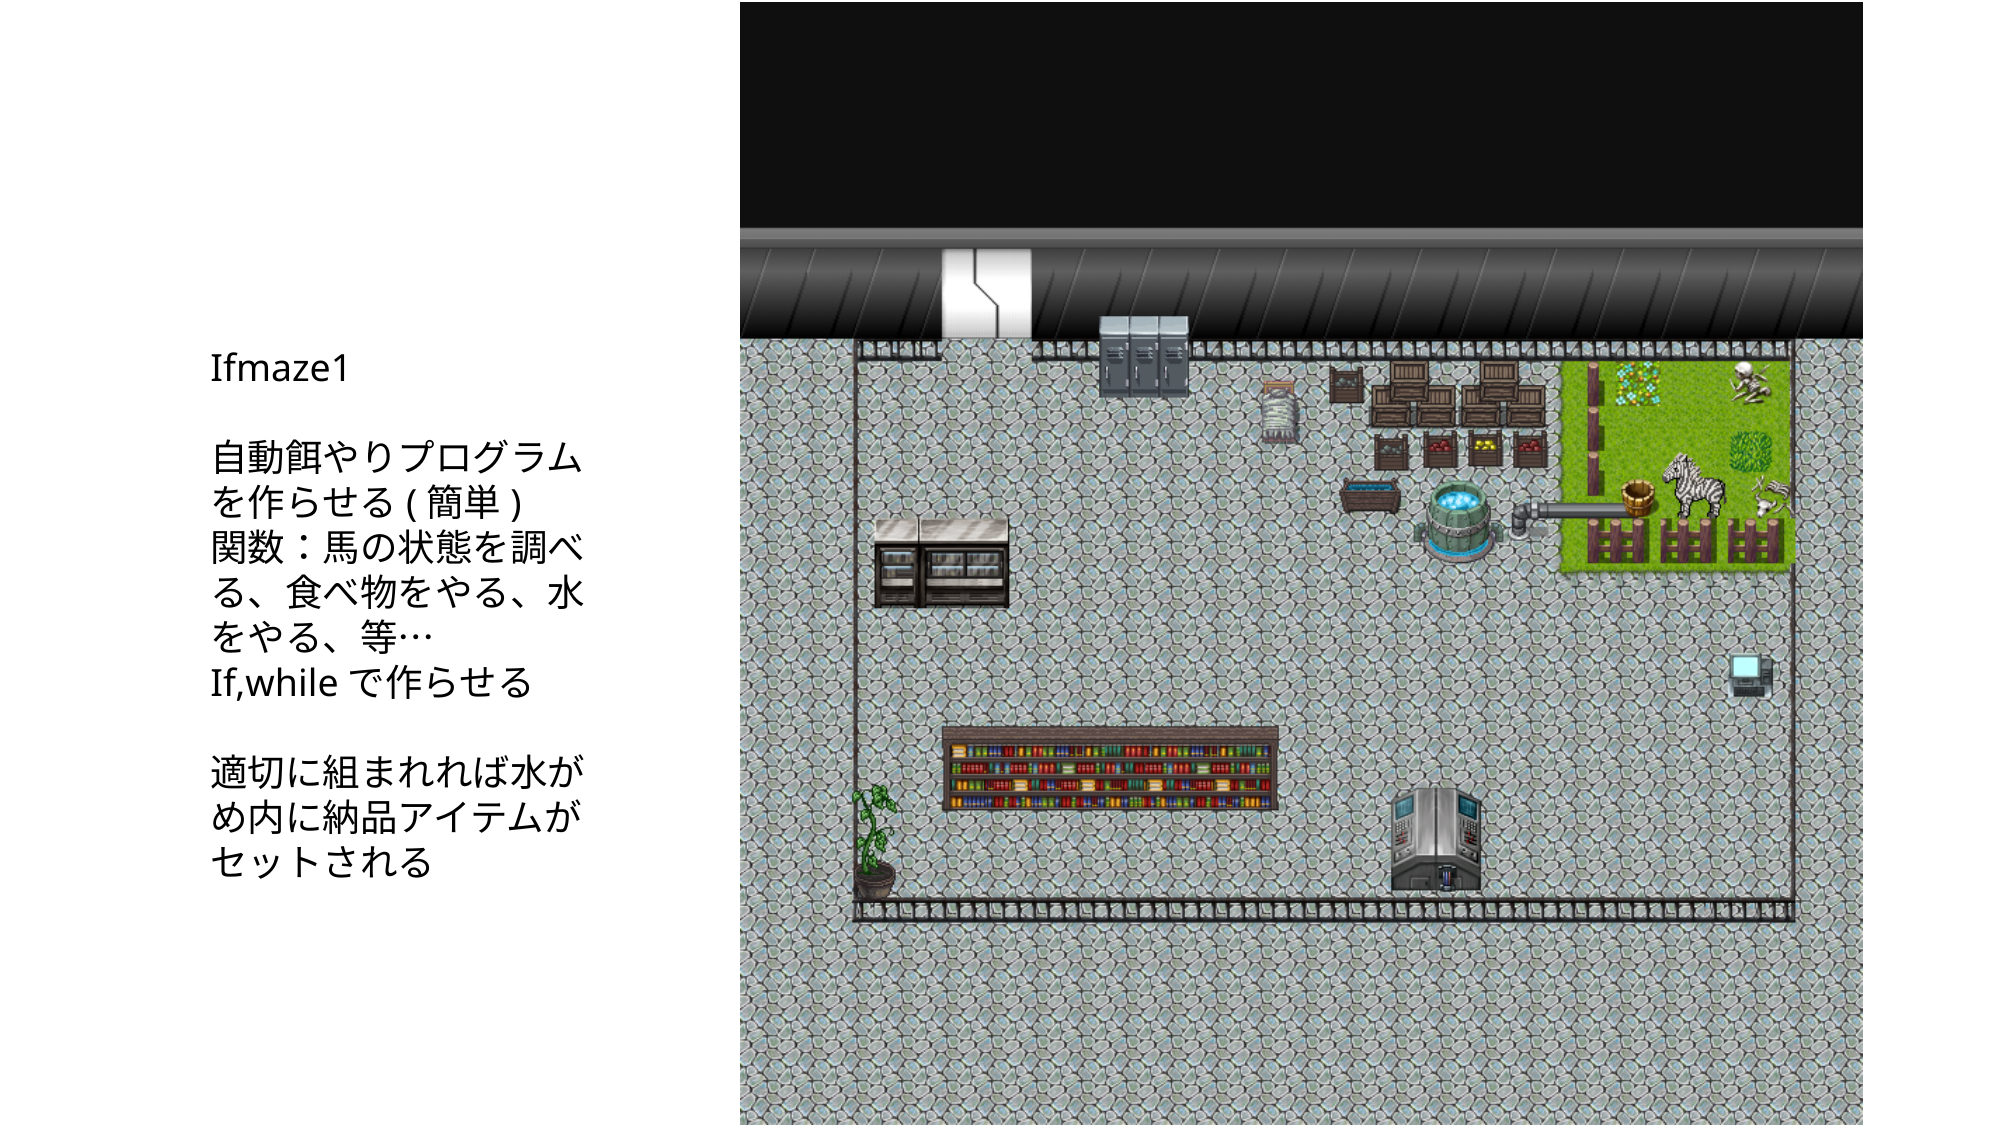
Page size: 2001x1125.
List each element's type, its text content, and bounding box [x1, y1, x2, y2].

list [740, 2, 1863, 1125]
text_box Ifmaze1 自動餌やりプログラムを作らせる(簡単) 関数：馬の状態を調べる、食べ物をやる、水をやる、等… If,whileで作らせる 適切に組まれれば水がめ内に納品アイテムがセットされる [195, 336, 622, 937]
